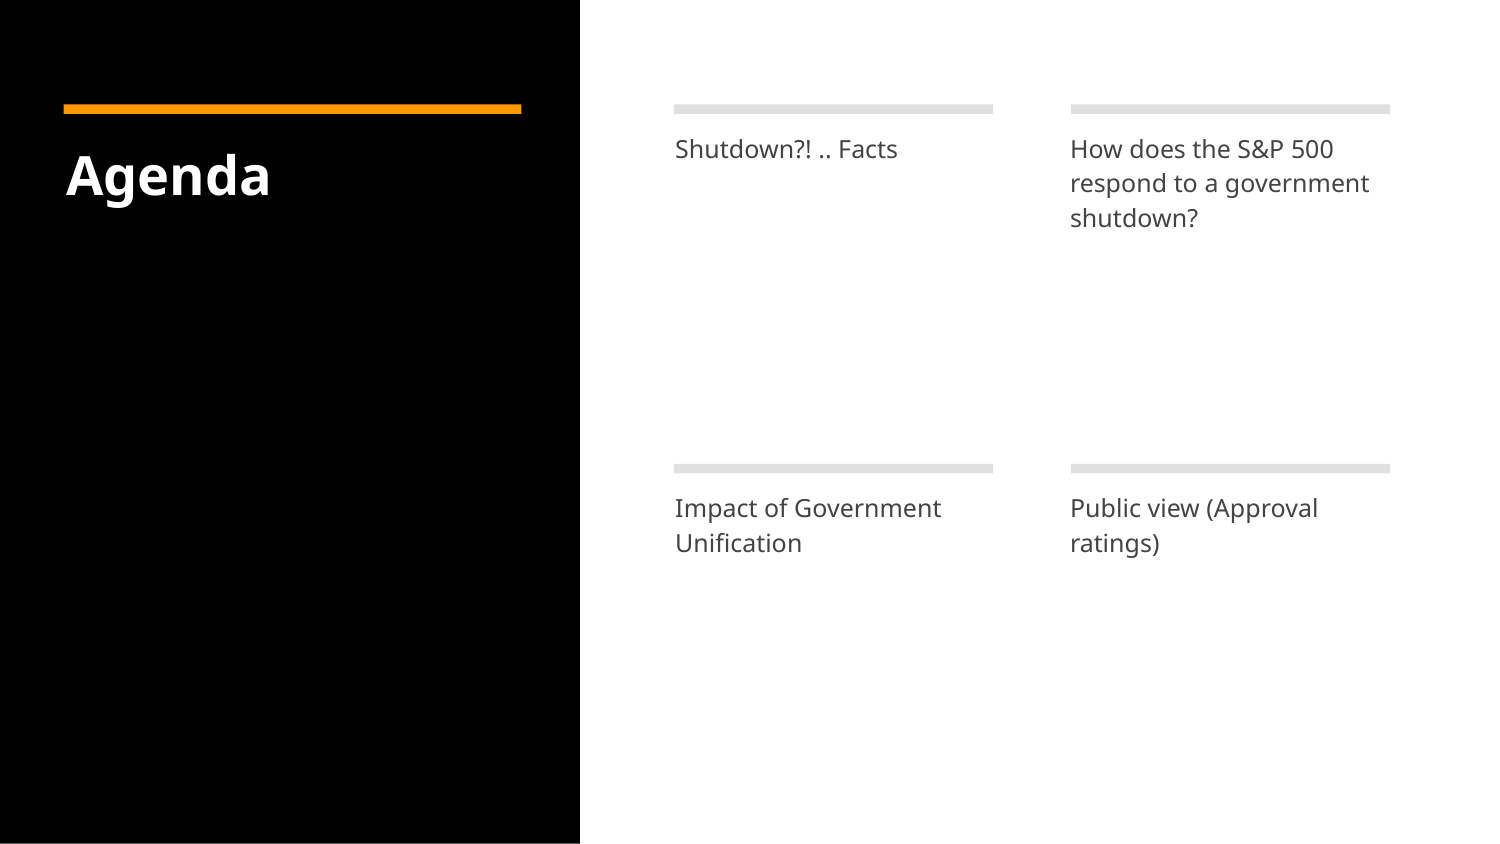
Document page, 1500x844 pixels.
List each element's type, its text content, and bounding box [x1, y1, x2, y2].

list Shutdown?! .. Facts [660, 113, 1012, 393]
title Agenda [51, 126, 522, 743]
list Impact of Government Unification [660, 473, 1012, 753]
list Public view (Approval ratings) [1054, 473, 1407, 753]
list How does the S&P 500 respond to a government shutdown? [1054, 113, 1407, 393]
